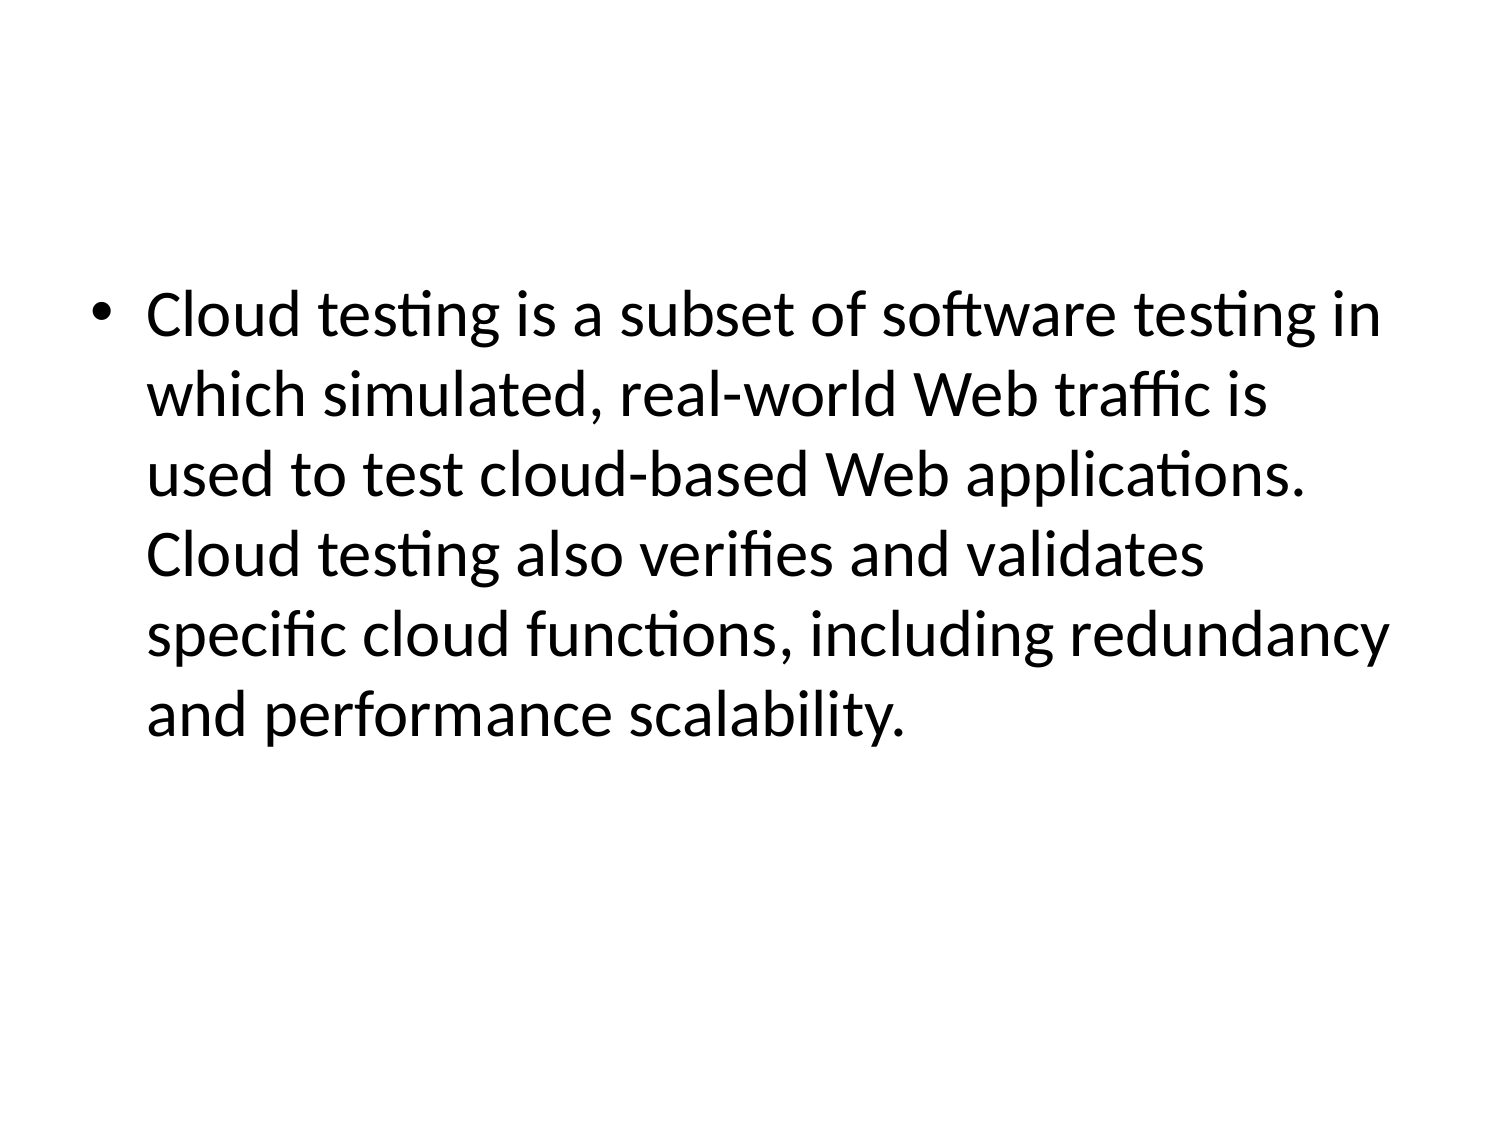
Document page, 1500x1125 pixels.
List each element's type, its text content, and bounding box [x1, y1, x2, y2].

list Cloud testing is a subset of software testing in which simulated, real-world Web traffic is used to test cloud-based Web applications. Cloud testing also verifies and validates specific cloud functions, including redundancy and performance scalability. [75, 262, 1425, 1005]
